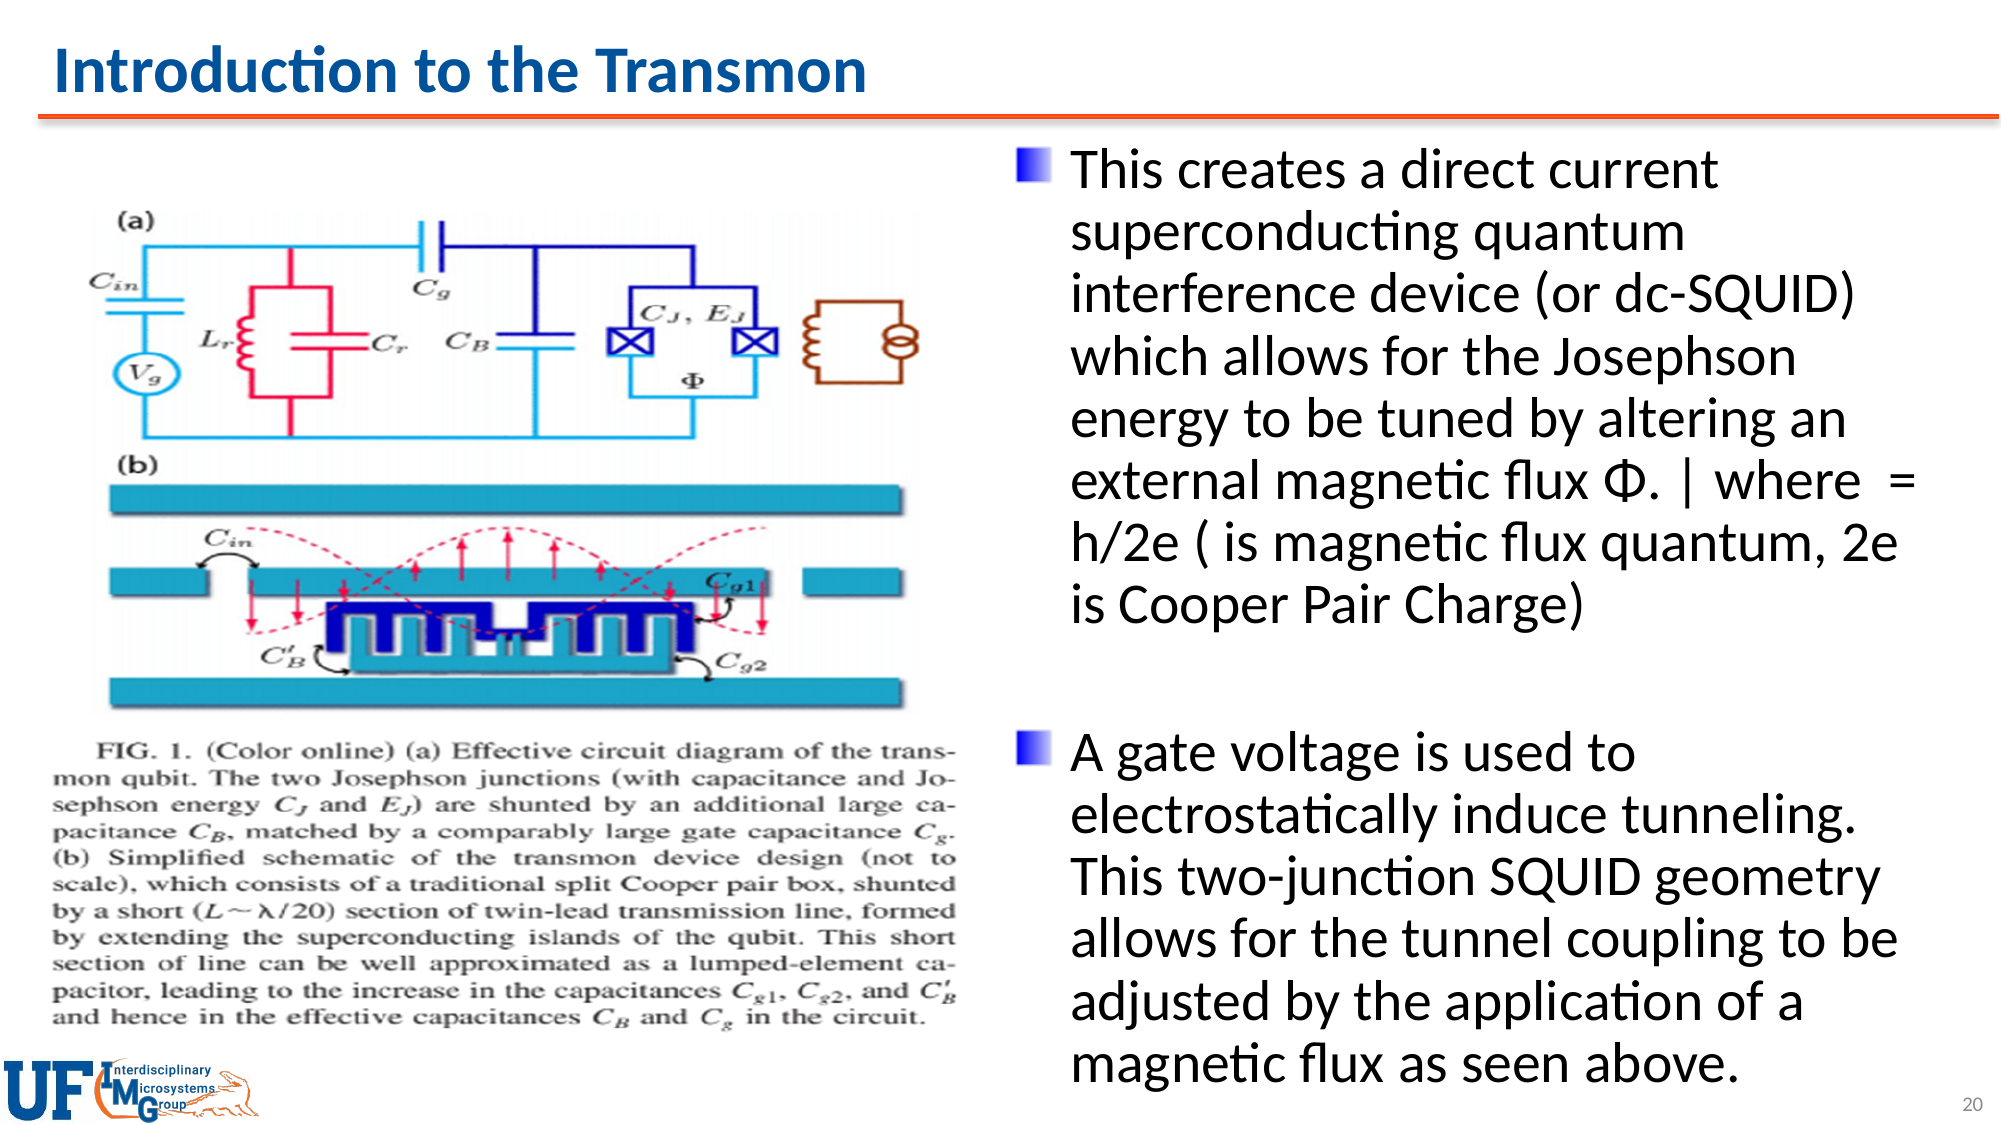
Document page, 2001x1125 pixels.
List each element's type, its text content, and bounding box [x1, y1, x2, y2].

slide_number 20 [1798, 1086, 1999, 1124]
picture [1014, 145, 1056, 187]
title Introduction to the Transmon [38, 13, 1960, 119]
picture [1, 185, 999, 1125]
picture [1014, 728, 1056, 770]
